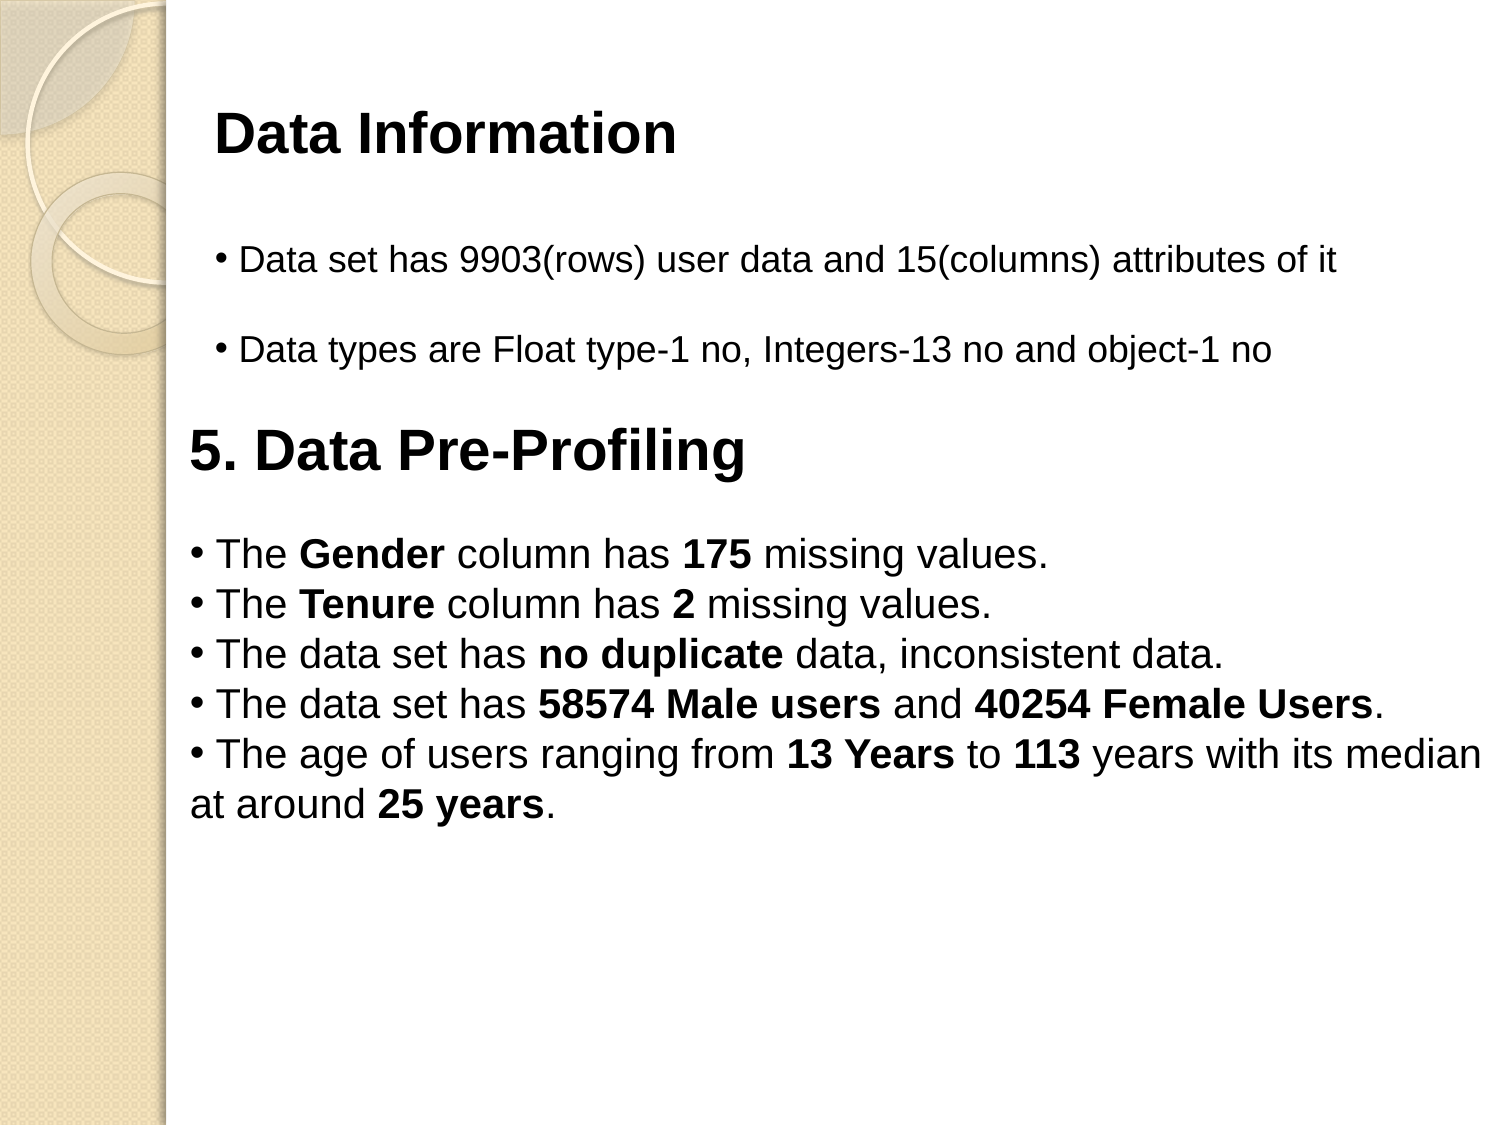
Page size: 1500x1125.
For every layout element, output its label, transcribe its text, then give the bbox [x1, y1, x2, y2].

text_box Data Information Data set has 9903(rows) user data and 15(columns) attributes of it Data types are Float type-1 no, Integers-13 no and object-1 no [200, 87, 1450, 404]
text_box 5. Data Pre-Profiling The Gender column has 175 missing values. The Tenure column has 2 missing values. The data set has no duplicate data, inconsistent data. The data set has 58574 Male users and 40254 Female Users. The age of users ranging from 13 Years to 113 years with its median at around 25 years. [174, 404, 1500, 935]
